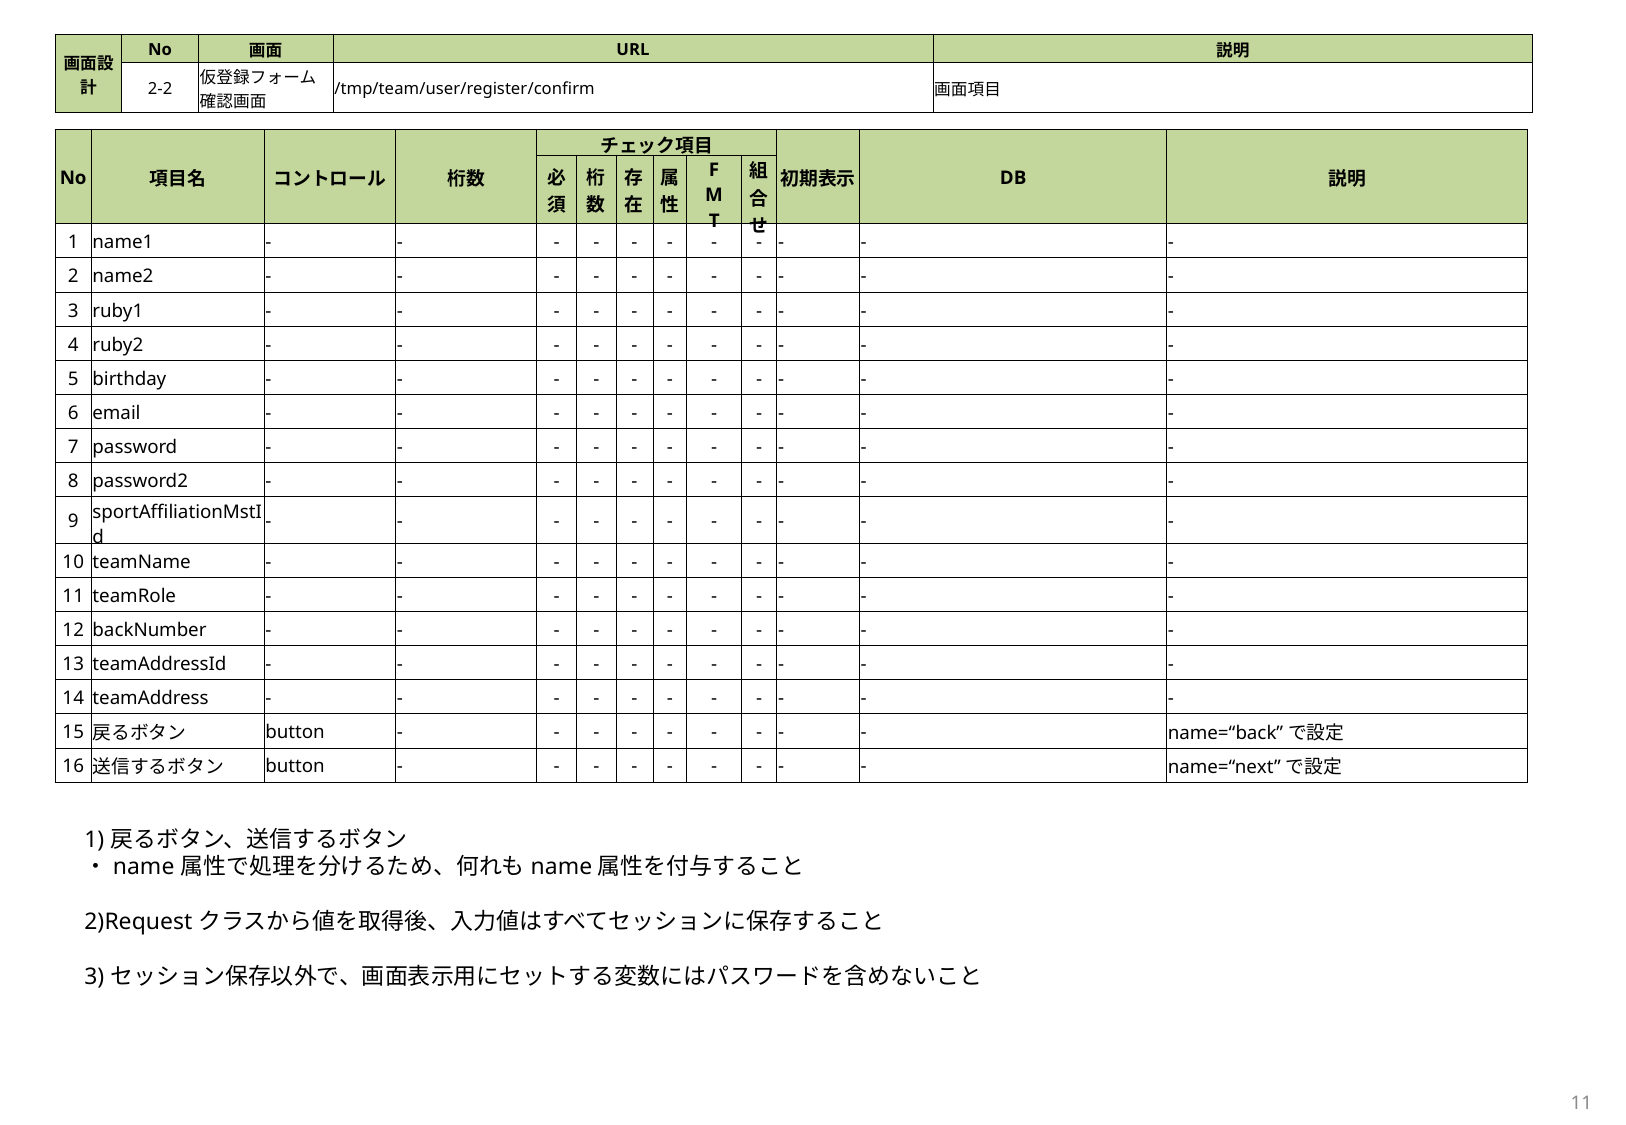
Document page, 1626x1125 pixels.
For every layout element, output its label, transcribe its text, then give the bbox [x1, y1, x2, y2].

table_cell - [396, 224, 536, 257]
table_cell 存在 [617, 156, 653, 223]
table_cell - [654, 578, 686, 611]
table_cell - [654, 646, 686, 679]
table_cell - [777, 680, 859, 713]
table_cell - [537, 361, 576, 394]
table_cell - [396, 680, 536, 713]
table_cell - [396, 429, 536, 462]
table_cell - [617, 224, 653, 257]
table_cell teamAddress [92, 680, 264, 713]
table_cell - [742, 361, 776, 394]
table_header 説明 [934, 35, 1532, 62]
table_cell - [1167, 293, 1527, 326]
table_header 説明 [1167, 130, 1527, 223]
table_cell - [687, 680, 741, 713]
table_cell - [860, 258, 1166, 292]
table_cell - [265, 258, 395, 292]
table_cell - [1167, 429, 1527, 462]
table_cell - [687, 497, 741, 543]
table_cell - [577, 714, 616, 748]
table_cell - [687, 395, 741, 428]
table_cell 仮登録フォーム確認画面 [199, 63, 333, 112]
table_cell - [777, 327, 859, 360]
table_cell - [777, 544, 859, 577]
table_cell - [617, 646, 653, 679]
table_cell name=“next”で設定 [1167, 749, 1527, 782]
table_cell teamRole [92, 578, 264, 611]
table_cell - [537, 293, 576, 326]
table_cell - [617, 680, 653, 713]
table_cell - [777, 646, 859, 679]
table_cell - [742, 749, 776, 782]
table_cell F M T [687, 156, 741, 223]
table_cell - [617, 361, 653, 394]
table_cell - [396, 293, 536, 326]
table_cell - [265, 612, 395, 645]
table_cell - [1167, 578, 1527, 611]
table_cell 13 [56, 646, 91, 679]
table_cell - [396, 361, 536, 394]
table_cell - [396, 544, 536, 577]
table_header 画面設計 [56, 35, 121, 112]
table_cell - [537, 327, 576, 360]
table_cell - [654, 612, 686, 645]
table_cell - [860, 497, 1166, 543]
table_cell - [577, 361, 616, 394]
table_cell - [577, 646, 616, 679]
table_cell - [537, 578, 576, 611]
table_cell - [742, 293, 776, 326]
table_cell - [860, 463, 1166, 496]
table_cell - [777, 463, 859, 496]
table_cell - [617, 258, 653, 292]
table_cell 6 [56, 395, 91, 428]
table_cell password2 [92, 463, 264, 496]
table_cell - [742, 680, 776, 713]
table_cell - [1167, 497, 1527, 543]
table_cell - [1167, 395, 1527, 428]
table_cell - [860, 293, 1166, 326]
table_cell - [742, 612, 776, 645]
table_cell - [1167, 224, 1527, 257]
table_cell - [777, 395, 859, 428]
table_cell - [742, 646, 776, 679]
table_cell - [687, 714, 741, 748]
table_cell - [537, 544, 576, 577]
table_cell - [654, 497, 686, 543]
table_cell teamAddressId [92, 646, 264, 679]
table_cell - [537, 714, 576, 748]
table_cell - [265, 361, 395, 394]
table_cell - [265, 395, 395, 428]
table_cell - [537, 749, 576, 782]
table_header No [56, 130, 91, 223]
table_cell - [654, 395, 686, 428]
table_cell - [577, 463, 616, 496]
table_cell - [1167, 361, 1527, 394]
table_cell - [396, 395, 536, 428]
table_cell 16 [56, 749, 91, 782]
table_cell 1 [56, 224, 91, 257]
table_cell - [617, 429, 653, 462]
table_cell - [687, 646, 741, 679]
table_cell - [265, 497, 395, 543]
table_cell /tmp/team/user/register/confirm [334, 63, 933, 112]
table_cell - [577, 327, 616, 360]
table_cell - [617, 327, 653, 360]
table_cell - [860, 749, 1166, 782]
table_cell password [92, 429, 264, 462]
table_cell birthday [92, 361, 264, 394]
table_cell - [577, 578, 616, 611]
table_cell 4 [56, 327, 91, 360]
table_header 項目名 [92, 130, 264, 223]
table_cell - [1167, 327, 1527, 360]
table_cell - [617, 714, 653, 748]
table_cell - [777, 293, 859, 326]
table_cell - [860, 327, 1166, 360]
table_cell - [265, 463, 395, 496]
table_cell - [1167, 544, 1527, 577]
table_cell - [617, 612, 653, 645]
table_cell - [860, 544, 1166, 577]
table_cell 組合せ [742, 156, 776, 223]
table_cell - [617, 293, 653, 326]
table_cell - [777, 749, 859, 782]
table_cell - [654, 680, 686, 713]
table_header 画面 [199, 35, 333, 62]
text_box 1)戻るボタン、送信するボタン ・name属性で処理を分けるため、何れもname属性を付与すること 2)Requestクラスから値を取得後、入力値はすべてセッションに保存すること 3)セッション保存以外で、画面表示用にセットする変数にはパスワードを含めないこと [69, 816, 999, 997]
table_cell - [860, 429, 1166, 462]
table_cell - [396, 258, 536, 292]
table_cell - [1167, 258, 1527, 292]
table_cell - [265, 224, 395, 257]
table_cell - [537, 646, 576, 679]
table_cell - [1167, 463, 1527, 496]
table_cell - [687, 361, 741, 394]
table_cell - [577, 544, 616, 577]
table_cell - [577, 612, 616, 645]
table_cell - [265, 293, 395, 326]
table_cell - [687, 293, 741, 326]
table_cell - [654, 327, 686, 360]
table_cell 7 [56, 429, 91, 462]
table_cell - [265, 578, 395, 611]
table_cell - [742, 714, 776, 748]
table_cell 5 [56, 361, 91, 394]
table_header DB [860, 130, 1166, 223]
table_cell - [396, 749, 536, 782]
table_cell - [654, 749, 686, 782]
table_cell - [537, 497, 576, 543]
table_cell 戻るボタン [92, 714, 264, 748]
table_cell - [537, 429, 576, 462]
table_cell - [860, 224, 1166, 257]
table_cell - [742, 258, 776, 292]
table_cell - [577, 429, 616, 462]
table_cell - [1167, 612, 1527, 645]
table_cell backNumber [92, 612, 264, 645]
table_cell - [777, 361, 859, 394]
table_cell button [265, 714, 395, 748]
table_cell 送信するボタン [92, 749, 264, 782]
table_header チェック項目 [537, 130, 776, 155]
table_cell - [687, 327, 741, 360]
table_cell ruby2 [92, 327, 264, 360]
table_cell - [860, 646, 1166, 679]
table_cell - [265, 680, 395, 713]
table_cell - [742, 497, 776, 543]
table_cell sportAffiliationMstId [92, 497, 264, 543]
table_cell - [396, 646, 536, 679]
table_header 桁数 [396, 130, 536, 223]
table_cell 11 [56, 578, 91, 611]
table_cell - [777, 258, 859, 292]
table_cell 必 須 [537, 156, 576, 223]
table_cell - [577, 224, 616, 257]
table_cell 14 [56, 680, 91, 713]
table_cell - [654, 714, 686, 748]
table_cell name1 [92, 224, 264, 257]
table_cell - [617, 544, 653, 577]
table_cell - [742, 224, 776, 257]
table_cell - [1167, 646, 1527, 679]
table_cell - [654, 463, 686, 496]
table_cell - [687, 749, 741, 782]
table_cell button [265, 749, 395, 782]
table_cell - [577, 293, 616, 326]
table_cell - [860, 612, 1166, 645]
table_cell 3 [56, 293, 91, 326]
table_cell - [577, 680, 616, 713]
table_cell - [537, 612, 576, 645]
table_cell - [654, 258, 686, 292]
table_cell name2 [92, 258, 264, 292]
table_cell - [860, 680, 1166, 713]
table_cell - [537, 258, 576, 292]
table_cell - [654, 544, 686, 577]
table_cell - [687, 429, 741, 462]
table_cell - [1167, 680, 1527, 713]
table_cell email [92, 395, 264, 428]
table_cell 12 [56, 612, 91, 645]
table_cell 9 [56, 497, 91, 543]
table_cell - [617, 395, 653, 428]
table_cell 10 [56, 544, 91, 577]
table_cell - [777, 714, 859, 748]
table_cell - [577, 395, 616, 428]
table_cell - [777, 578, 859, 611]
table_cell - [396, 714, 536, 748]
table_header URL [334, 35, 933, 62]
table_cell - [265, 544, 395, 577]
table_cell name=“back”で設定 [1167, 714, 1527, 748]
table_cell - [265, 429, 395, 462]
table_cell - [537, 680, 576, 713]
table_cell - [742, 395, 776, 428]
table_cell - [742, 544, 776, 577]
table_cell - [687, 544, 741, 577]
table_cell - [617, 749, 653, 782]
table_cell - [687, 578, 741, 611]
table_cell - [537, 224, 576, 257]
table_cell - [396, 612, 536, 645]
table_cell - [777, 224, 859, 257]
table_cell - [537, 395, 576, 428]
table_cell 桁数 [577, 156, 616, 223]
table_cell - [742, 578, 776, 611]
table_cell teamName [92, 544, 264, 577]
table_cell - [777, 497, 859, 543]
table_cell 2-2 [122, 63, 198, 112]
table_cell - [265, 327, 395, 360]
table_cell - [396, 578, 536, 611]
table_cell - [742, 429, 776, 462]
table_cell 2 [56, 258, 91, 292]
table_cell - [577, 497, 616, 543]
table_cell - [687, 224, 741, 257]
table_cell - [617, 497, 653, 543]
table_cell - [577, 749, 616, 782]
table_cell - [396, 327, 536, 360]
table_cell - [687, 612, 741, 645]
table_cell - [396, 463, 536, 496]
table_cell - [860, 714, 1166, 748]
table_cell ruby1 [92, 293, 264, 326]
table_header 初期表示 [777, 130, 859, 223]
table_cell - [265, 646, 395, 679]
table_cell - [777, 612, 859, 645]
table_cell - [537, 463, 576, 496]
table_cell 15 [56, 714, 91, 748]
table_header コントロール [265, 130, 395, 223]
table_cell - [777, 429, 859, 462]
slide_number 11 [1511, 1092, 1608, 1116]
table_header No [122, 35, 198, 62]
table_cell - [860, 361, 1166, 394]
table_cell - [742, 463, 776, 496]
table_cell - [687, 258, 741, 292]
table_cell - [617, 578, 653, 611]
table_cell 属性 [654, 156, 686, 223]
table_cell - [687, 463, 741, 496]
table_cell - [860, 578, 1166, 611]
table_cell - [654, 429, 686, 462]
table_cell - [860, 395, 1166, 428]
table_cell - [654, 293, 686, 326]
table_cell - [654, 224, 686, 257]
table_cell - [396, 497, 536, 543]
table_cell 画面項目 [934, 63, 1532, 112]
table_cell - [742, 327, 776, 360]
table_cell 8 [56, 463, 91, 496]
table_cell - [577, 258, 616, 292]
table_cell - [617, 463, 653, 496]
table_cell - [654, 361, 686, 394]
